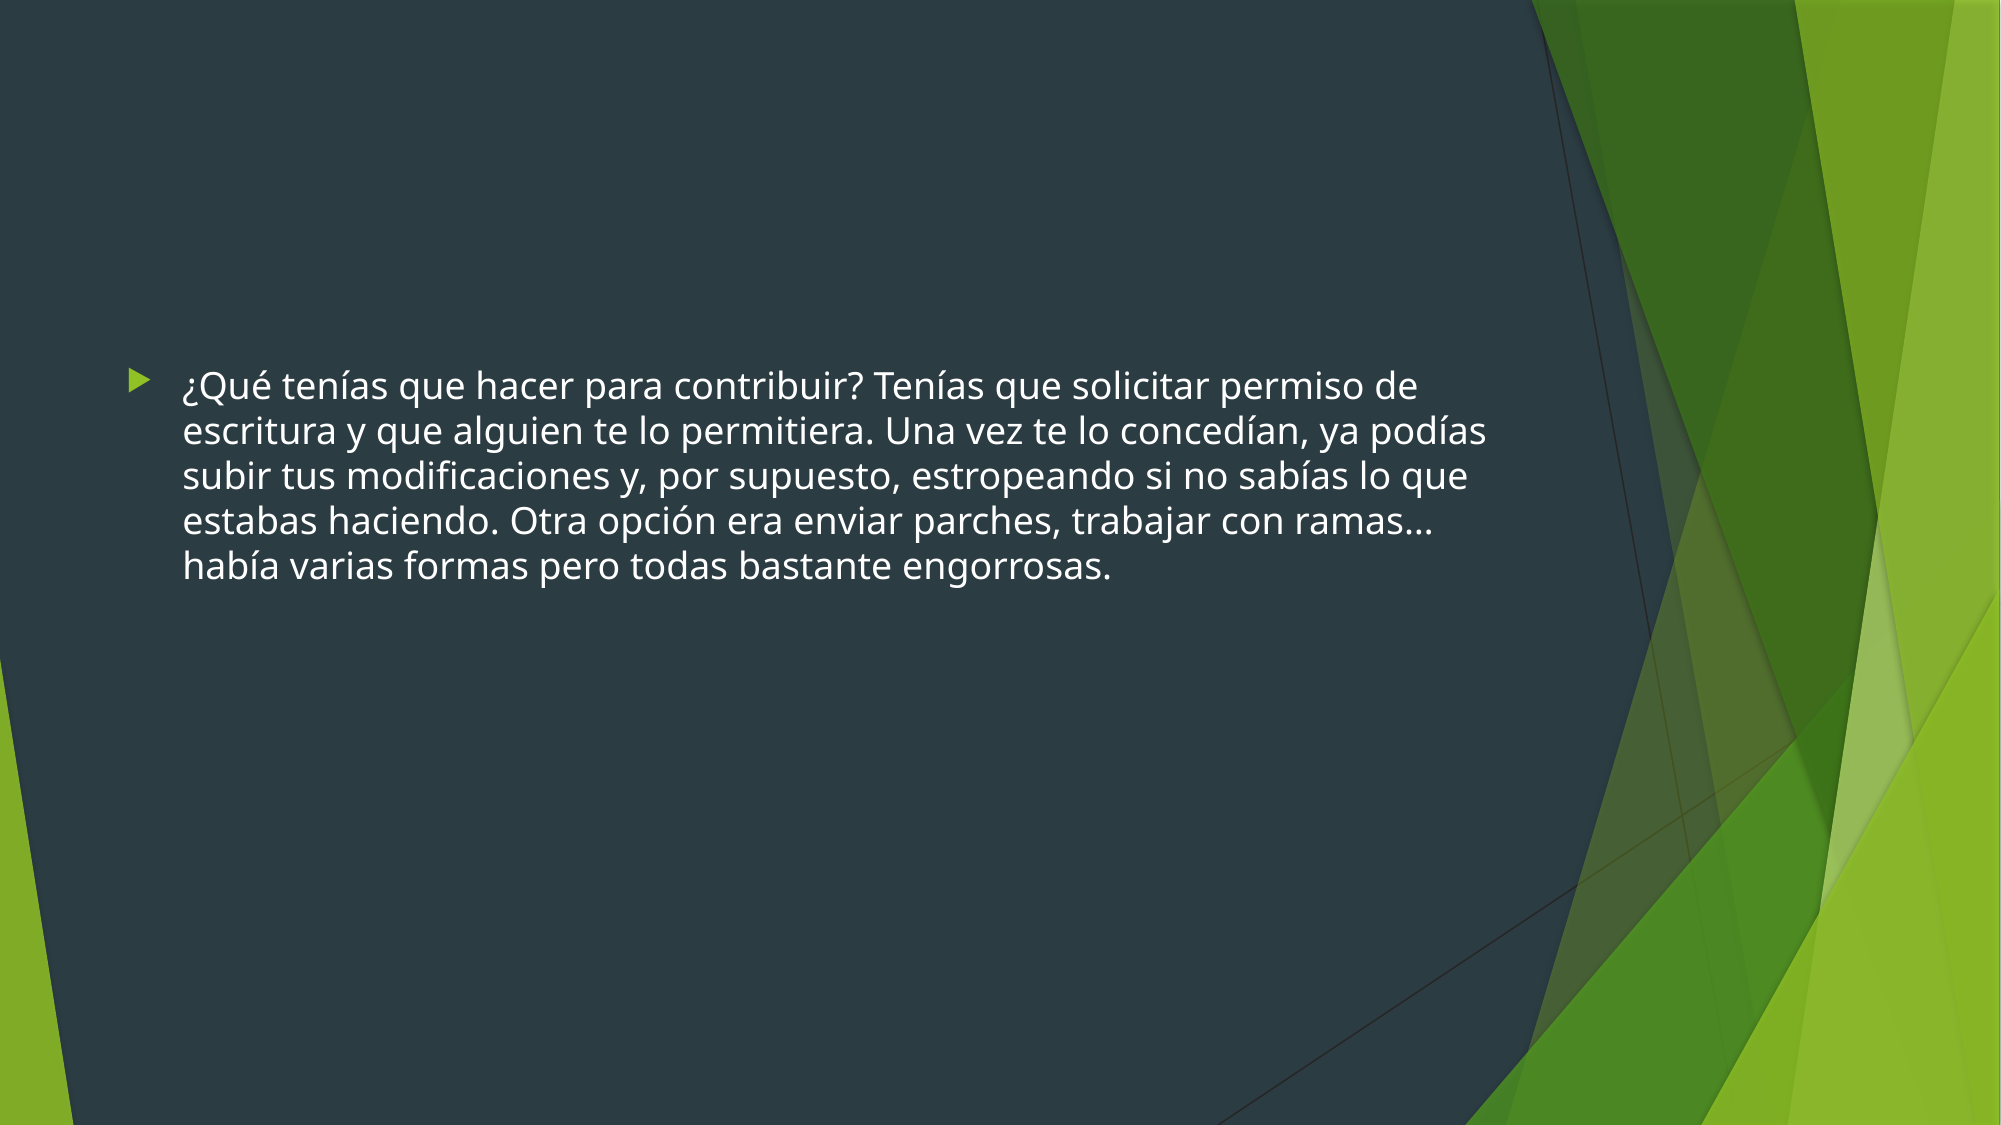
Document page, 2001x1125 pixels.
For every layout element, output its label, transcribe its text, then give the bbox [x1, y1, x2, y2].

list ¿Qué tenías que hacer para contribuir? Tenías que solicitar permiso de escritura y que alguien te lo permitiera. Una vez te lo concedían, ya podías subir tus modificaciones y, por supuesto, estropeando si no sabías lo que estabas haciendo. Otra opción era enviar parches, trabajar con ramas… había varias formas pero todas bastante engorrosas. [111, 354, 1522, 992]
